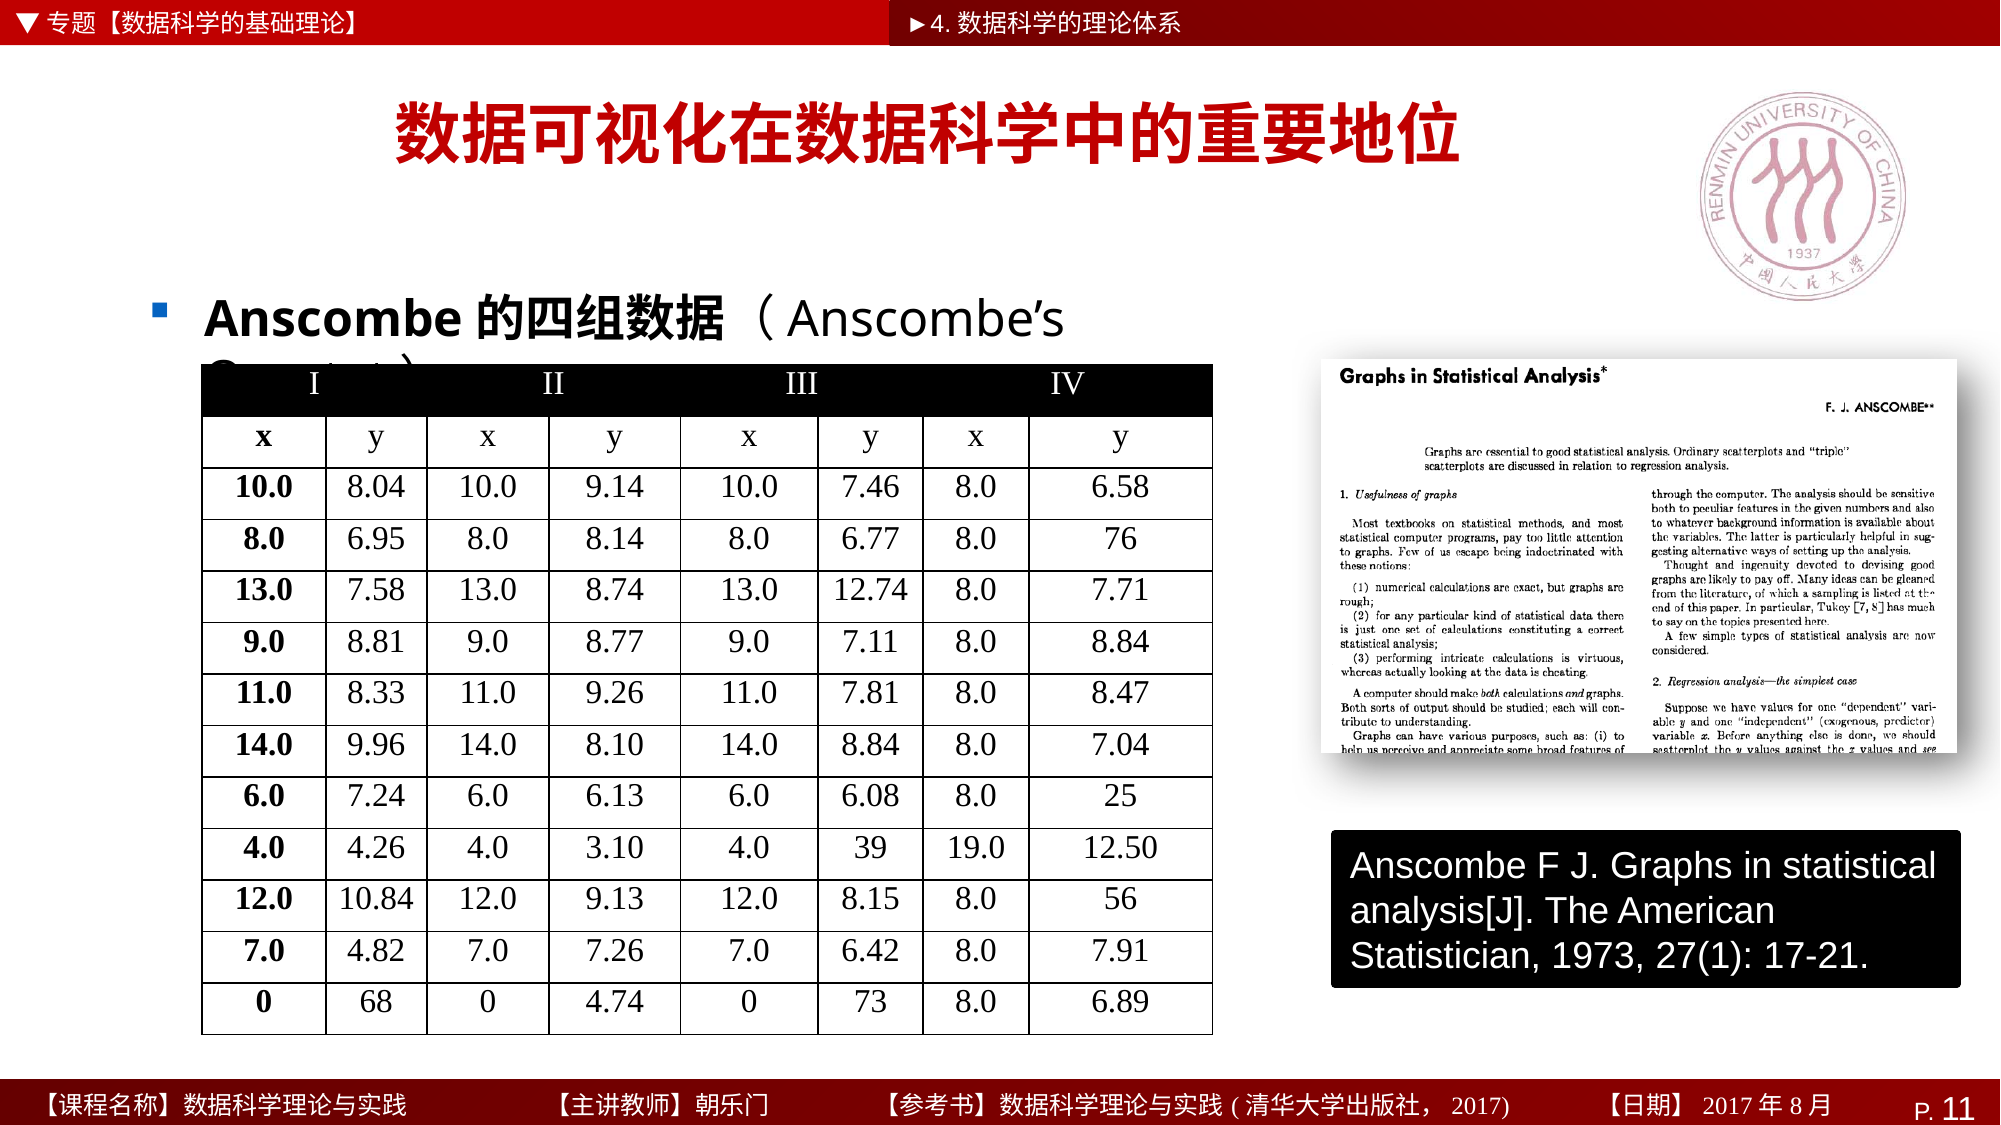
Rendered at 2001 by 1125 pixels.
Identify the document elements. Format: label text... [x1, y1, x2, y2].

list ►4.数据科学的理论体系 [890, 0, 1249, 43]
table_cell 8.84 [819, 726, 922, 776]
table_cell 56 [1030, 881, 1212, 931]
table_cell 10.0 [681, 469, 817, 519]
table_cell 10.0 [203, 469, 325, 519]
table_cell 8.0 [681, 520, 817, 570]
table_cell x [924, 417, 1028, 467]
table_cell 3.10 [550, 829, 680, 879]
table_cell 11.0 [681, 675, 817, 725]
table_cell 6.95 [327, 520, 426, 570]
table_cell 9.0 [681, 623, 817, 673]
table_cell 7.11 [819, 623, 922, 673]
table_cell 8.0 [924, 881, 1028, 931]
table_cell 9.26 [550, 675, 680, 725]
table_cell 13.0 [203, 572, 325, 622]
table_cell 6.0 [681, 778, 817, 828]
table_cell 68 [327, 984, 426, 1034]
table_cell 4.0 [203, 829, 325, 879]
list Anscombe的四组数据（Anscombe’s Quartet） [133, 278, 1296, 1028]
table_cell 8.0 [924, 623, 1028, 673]
table_cell 6.42 [819, 932, 922, 982]
table_cell 8.0 [924, 469, 1028, 519]
table_cell x [428, 417, 548, 467]
table_cell 8.0 [924, 520, 1028, 570]
table_cell 12.0 [428, 881, 548, 931]
table_header IV [924, 366, 1212, 416]
list ▼专题【数据科学的基础理论】 [0, 0, 725, 43]
table_cell 8.84 [1030, 623, 1212, 673]
table_cell 8.0 [924, 778, 1028, 828]
table_cell 8.0 [924, 572, 1028, 622]
table_header III [681, 366, 922, 416]
table_cell 7.71 [1030, 572, 1212, 622]
table_cell 0 [203, 984, 325, 1034]
table_cell 12.50 [1030, 829, 1212, 879]
table_cell 25 [1030, 778, 1212, 828]
table_cell 8.0 [924, 932, 1028, 982]
table_cell 11.0 [428, 675, 548, 725]
table_cell 4.82 [327, 932, 426, 982]
table_cell 39 [819, 829, 922, 879]
table_cell 9.13 [550, 881, 680, 931]
table_cell 9.96 [327, 726, 426, 776]
picture [1696, 89, 1910, 304]
table_cell 12.0 [681, 881, 817, 931]
table_cell 9.14 [550, 469, 680, 519]
table_cell 8.14 [550, 520, 680, 570]
table_cell 0 [428, 984, 548, 1034]
table_cell 6.89 [1030, 984, 1212, 1034]
table_cell 8.10 [550, 726, 680, 776]
table_cell 4.0 [428, 829, 548, 879]
table_cell 7.04 [1030, 726, 1212, 776]
table_cell 8.47 [1030, 675, 1212, 725]
table_cell 13.0 [428, 572, 548, 622]
table_cell 4.0 [681, 829, 817, 879]
table_cell 73 [819, 984, 922, 1034]
table_cell 9.0 [428, 623, 548, 673]
table_cell 10.0 [428, 469, 548, 519]
table_cell 6.08 [819, 778, 922, 828]
table_cell 6.0 [203, 778, 325, 828]
table_cell 4.74 [550, 984, 680, 1034]
table_cell 7.24 [327, 778, 426, 828]
table_cell x [203, 417, 325, 467]
table_cell 8.04 [327, 469, 426, 519]
table_cell 13.0 [681, 572, 817, 622]
table_cell 7.81 [819, 675, 922, 725]
table_cell 8.33 [327, 675, 426, 725]
table_cell 76 [1030, 520, 1212, 570]
table_cell 12.0 [203, 881, 325, 931]
table_header I [203, 366, 426, 416]
table_cell 8.81 [327, 623, 426, 673]
table_cell 10.84 [327, 881, 426, 931]
table_cell 6.77 [819, 520, 922, 570]
table_cell 14.0 [681, 726, 817, 776]
table_cell 14.0 [203, 726, 325, 776]
title 数据可视化在数据科学中的重要地位 [64, 64, 1792, 200]
table_cell 7.0 [203, 932, 325, 982]
table_cell 7.26 [550, 932, 680, 982]
table_cell y [819, 417, 922, 467]
table_cell 6.0 [428, 778, 548, 828]
picture [1321, 359, 1957, 753]
table_cell 14.0 [428, 726, 548, 776]
table_cell y [327, 417, 426, 467]
table_cell 8.77 [550, 623, 680, 673]
table_cell 7.46 [819, 469, 922, 519]
table_header II [428, 366, 680, 416]
table_cell 7.0 [428, 932, 548, 982]
table_cell 6.58 [1030, 469, 1212, 519]
table_cell 4.26 [327, 829, 426, 879]
text_box Anscombe F J. Graphs in statistical analysis[J]. The American Statistician, 1973, 27(1): 17-21. [1331, 830, 1961, 988]
table_cell x [681, 417, 817, 467]
table_cell 7.91 [1030, 932, 1212, 982]
table_cell 8.0 [203, 520, 325, 570]
table_cell 8.0 [924, 675, 1028, 725]
table_cell y [550, 417, 680, 467]
table_cell 8.15 [819, 881, 922, 931]
table_cell y [1030, 417, 1212, 467]
table_cell 7.0 [681, 932, 817, 982]
table_cell 0 [681, 984, 817, 1034]
table_cell 12.74 [819, 572, 922, 622]
table_cell 11.0 [203, 675, 325, 725]
table_cell 6.13 [550, 778, 680, 828]
table_cell 9.0 [203, 623, 325, 673]
table_cell 19.0 [924, 829, 1028, 879]
table_cell 8.0 [924, 726, 1028, 776]
table_cell 8.74 [550, 572, 680, 622]
table_cell 8.0 [428, 520, 548, 570]
table_cell 7.58 [327, 572, 426, 622]
table_cell 8.0 [924, 984, 1028, 1034]
